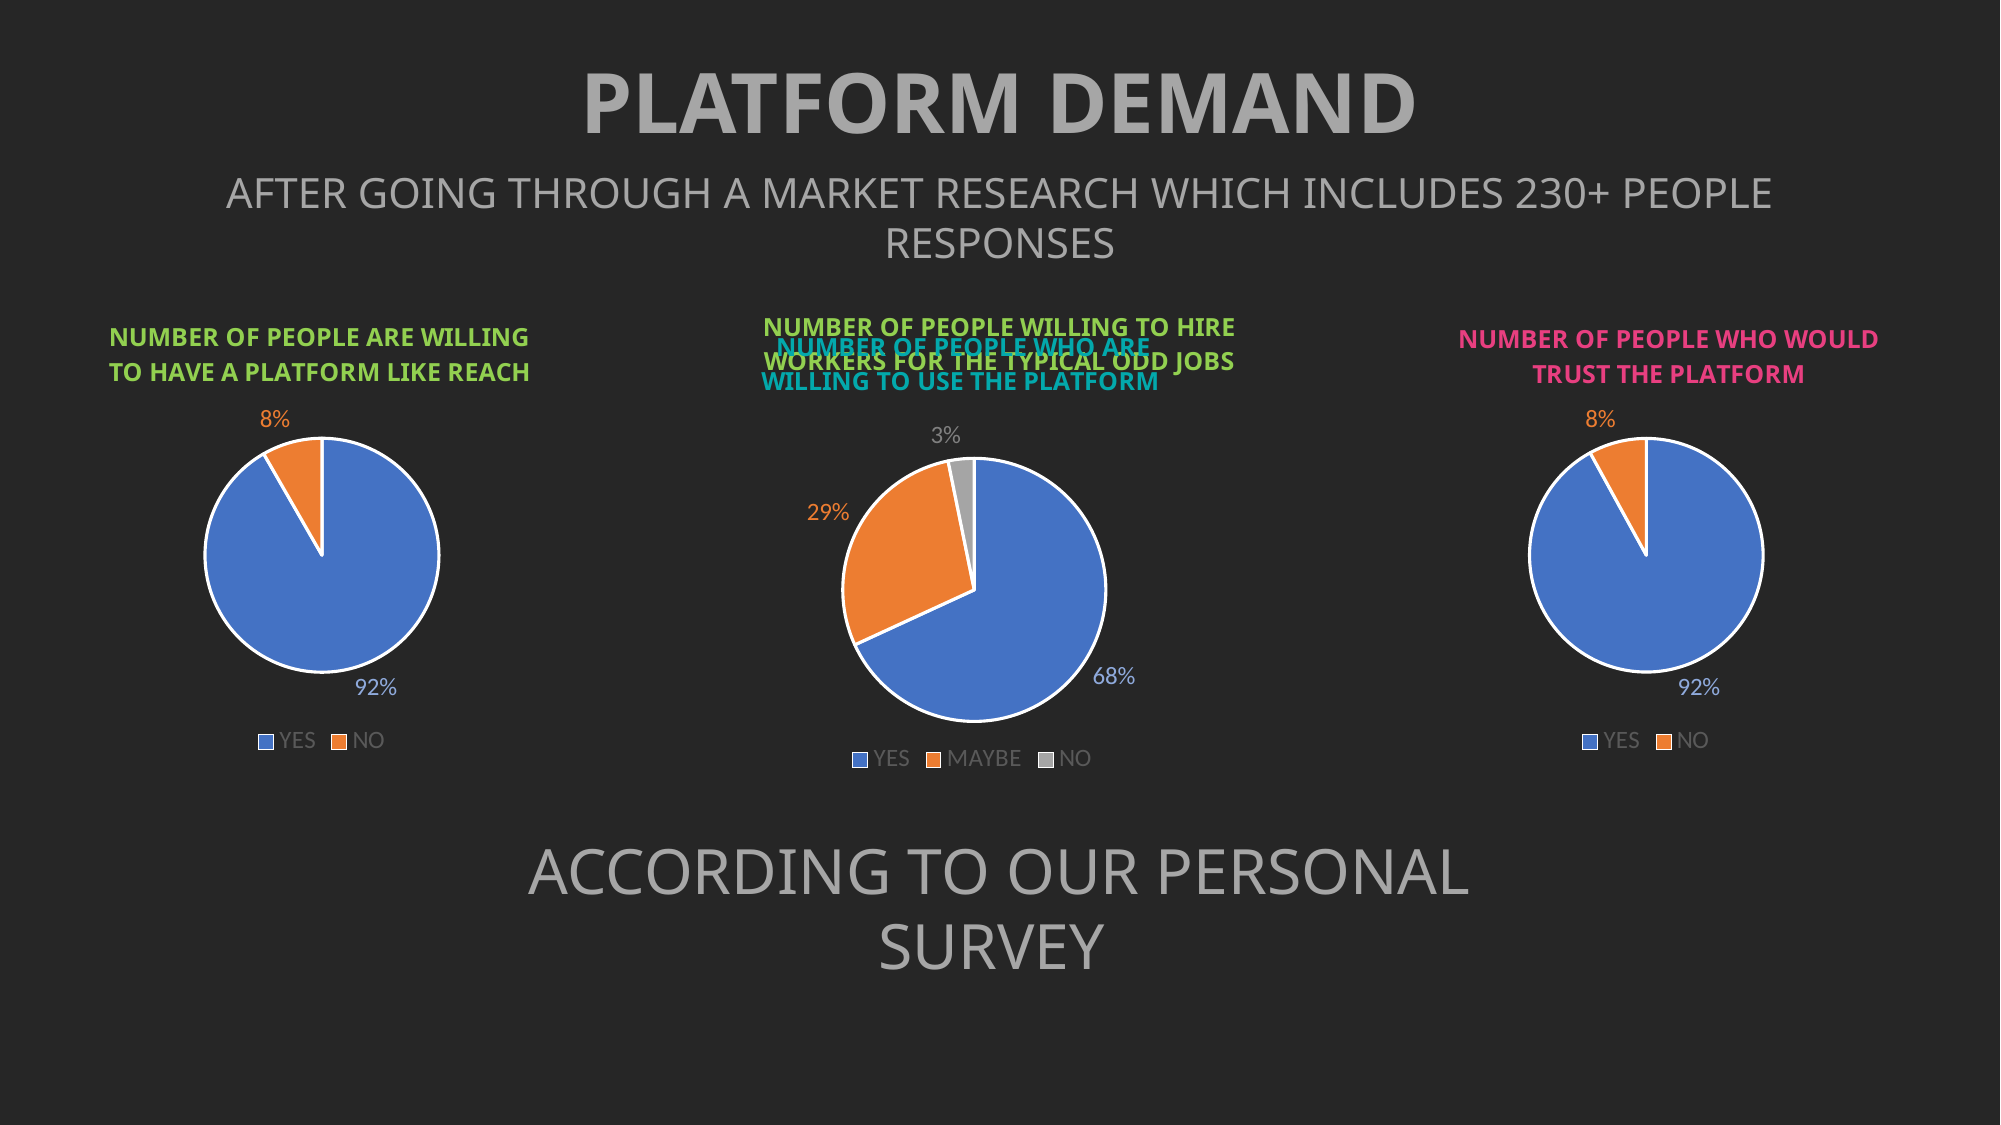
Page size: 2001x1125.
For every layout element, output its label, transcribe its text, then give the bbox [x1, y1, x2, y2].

chart [43, 296, 600, 761]
text_box AFTER GOING THROUGH A MARKET RESEARCH WHICH INCLUDES 230+ PEOPLE RESPONSES [100, 159, 1899, 274]
text_box PLATFORM DEMAND [402, 43, 1597, 158]
text_box ACCORDING TO OUR PERSONAL SURVEY [402, 824, 1597, 990]
chart [694, 283, 1925, 813]
